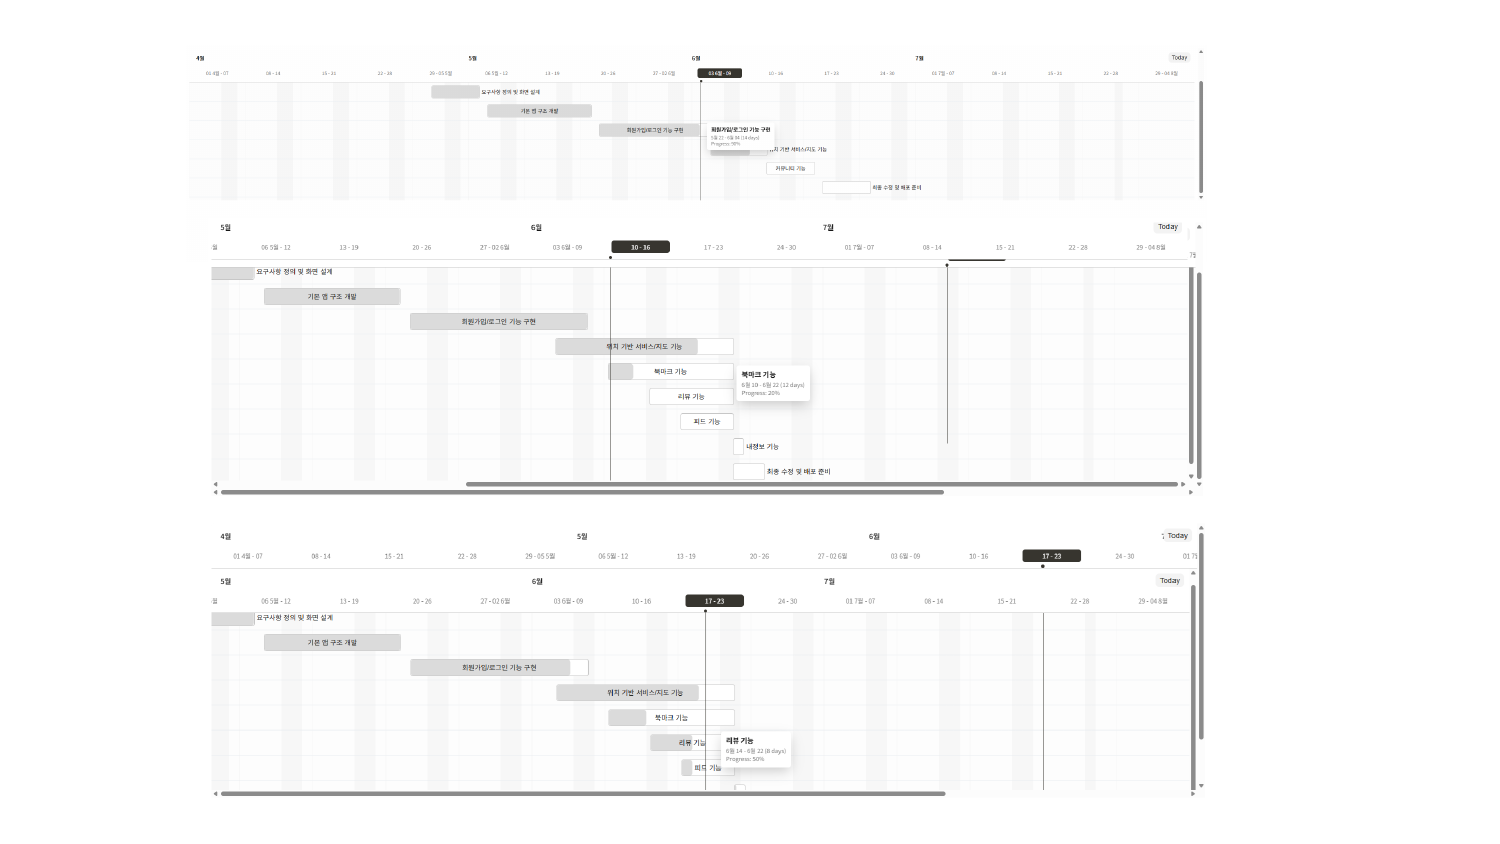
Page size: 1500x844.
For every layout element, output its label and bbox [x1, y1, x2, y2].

picture [186, 44, 1207, 835]
